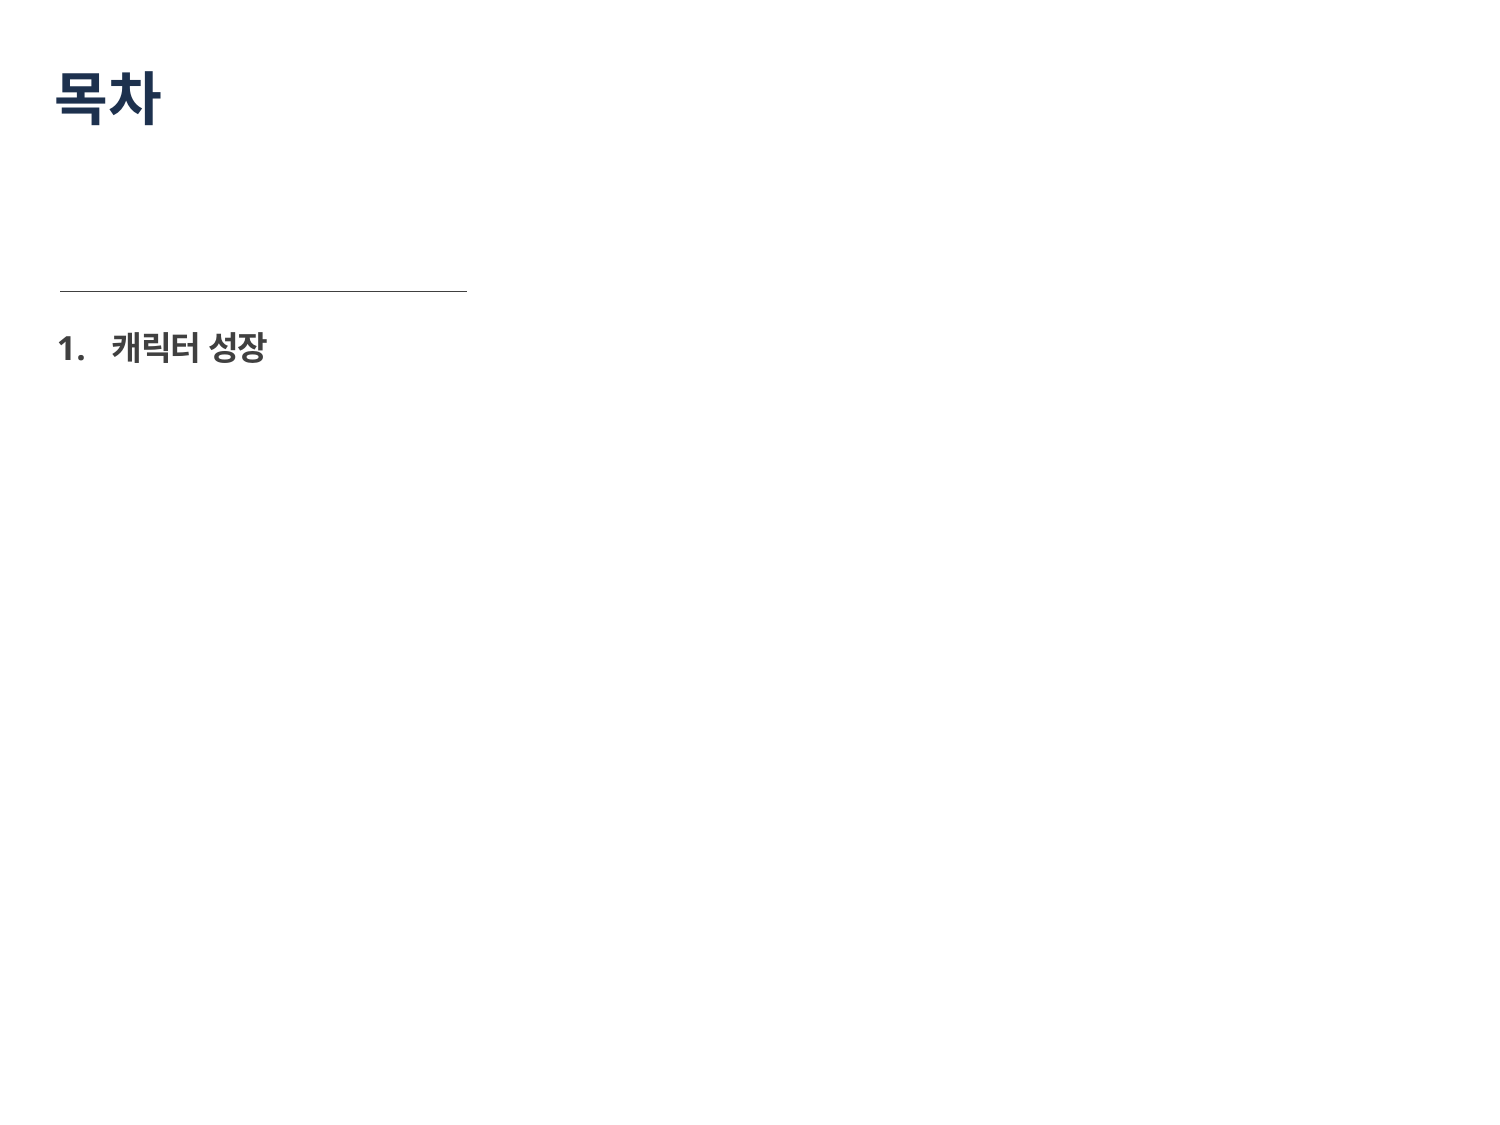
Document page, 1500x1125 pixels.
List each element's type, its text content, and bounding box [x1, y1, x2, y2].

title 목차 [39, 24, 1440, 170]
text_box 캐릭터 성장 [41, 289, 891, 1064]
